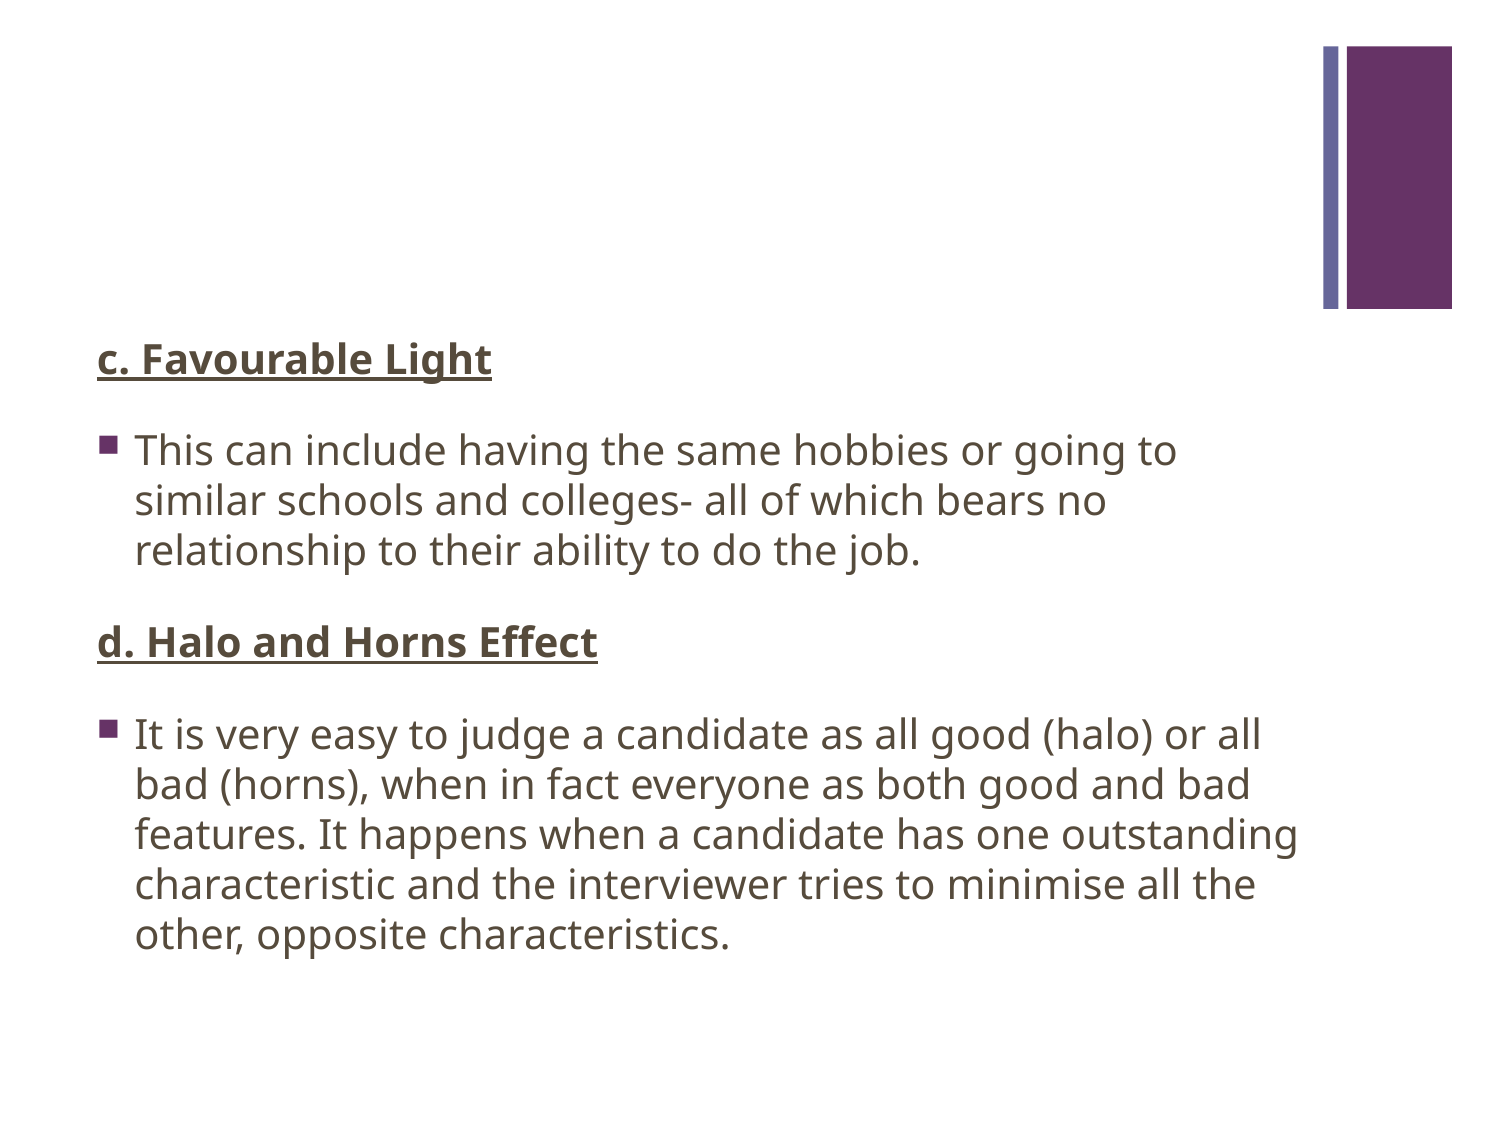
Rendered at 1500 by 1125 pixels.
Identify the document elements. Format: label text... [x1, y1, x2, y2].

list c. Favourable Light This can include having the same hobbies or going to similar schools and colleges- all of which bears no relationship to their ability to do the job. d. Halo and Horns Effect It is very easy to judge a candidate as all good (halo) or all bad (horns), when in fact everyone as both good and bad features. It happens when a candidate has one outstanding characteristic and the interviewer tries to minimise all the other, opposite characteristics. [81, 324, 1322, 1005]
